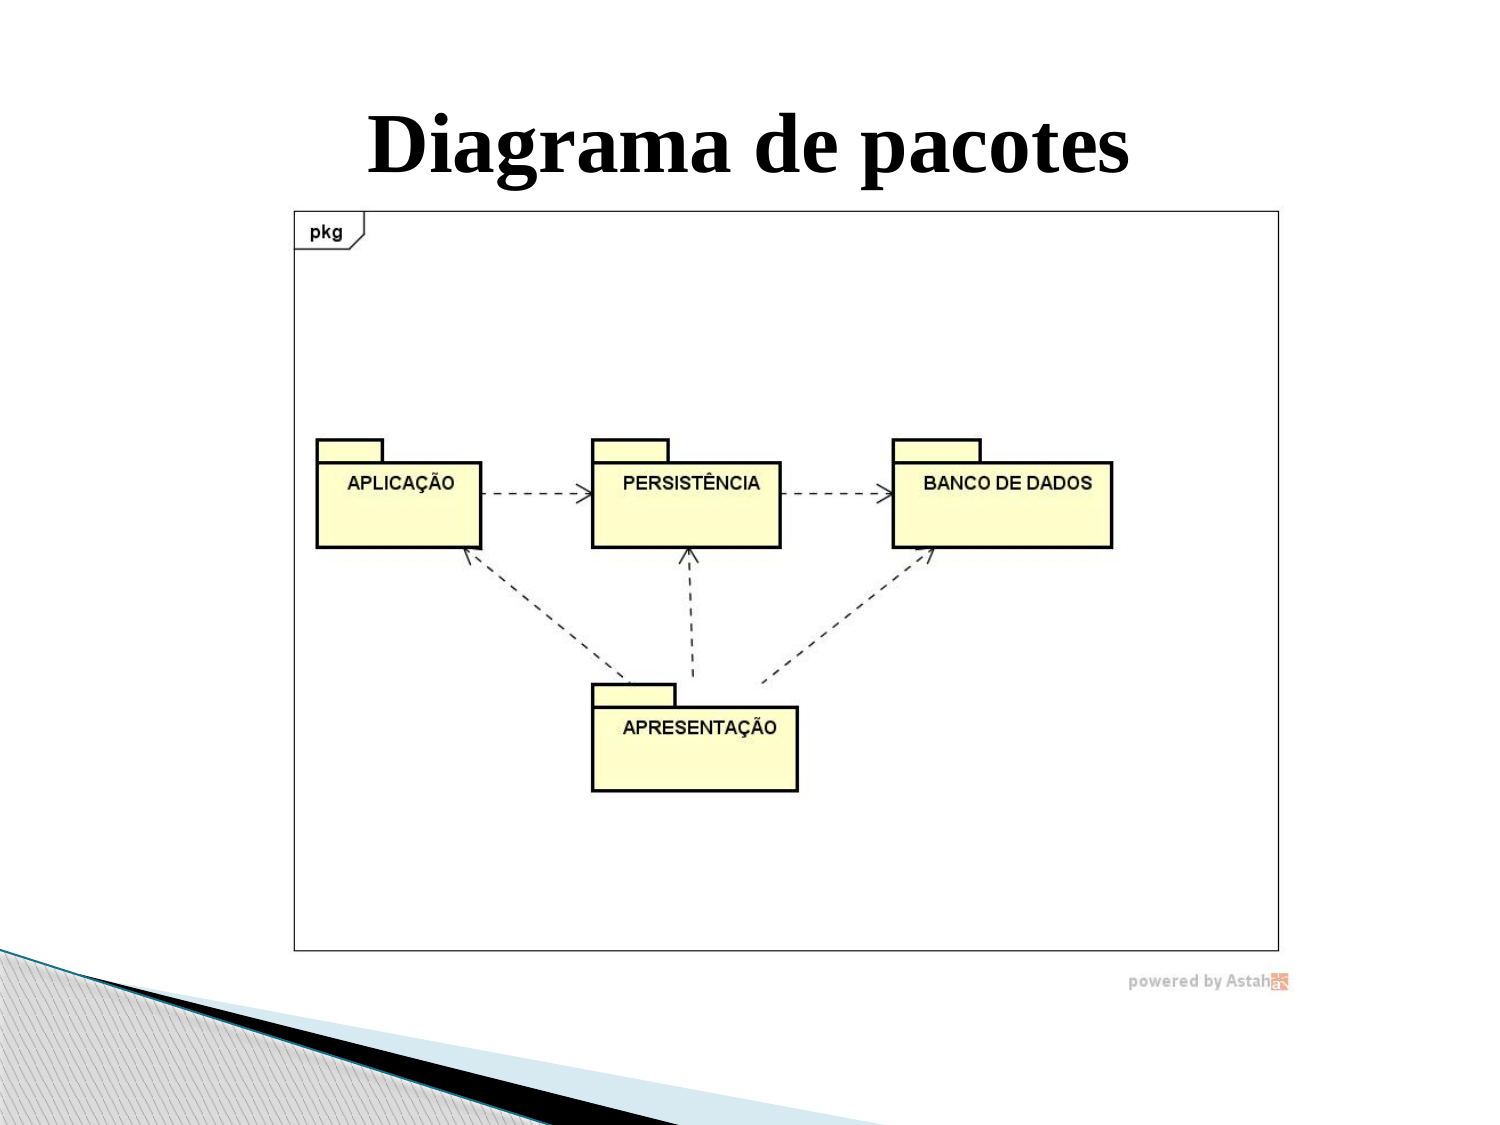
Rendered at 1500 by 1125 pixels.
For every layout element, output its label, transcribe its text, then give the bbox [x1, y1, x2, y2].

title Diagrama de pacotes [75, 45, 1425, 233]
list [278, 196, 1294, 997]
